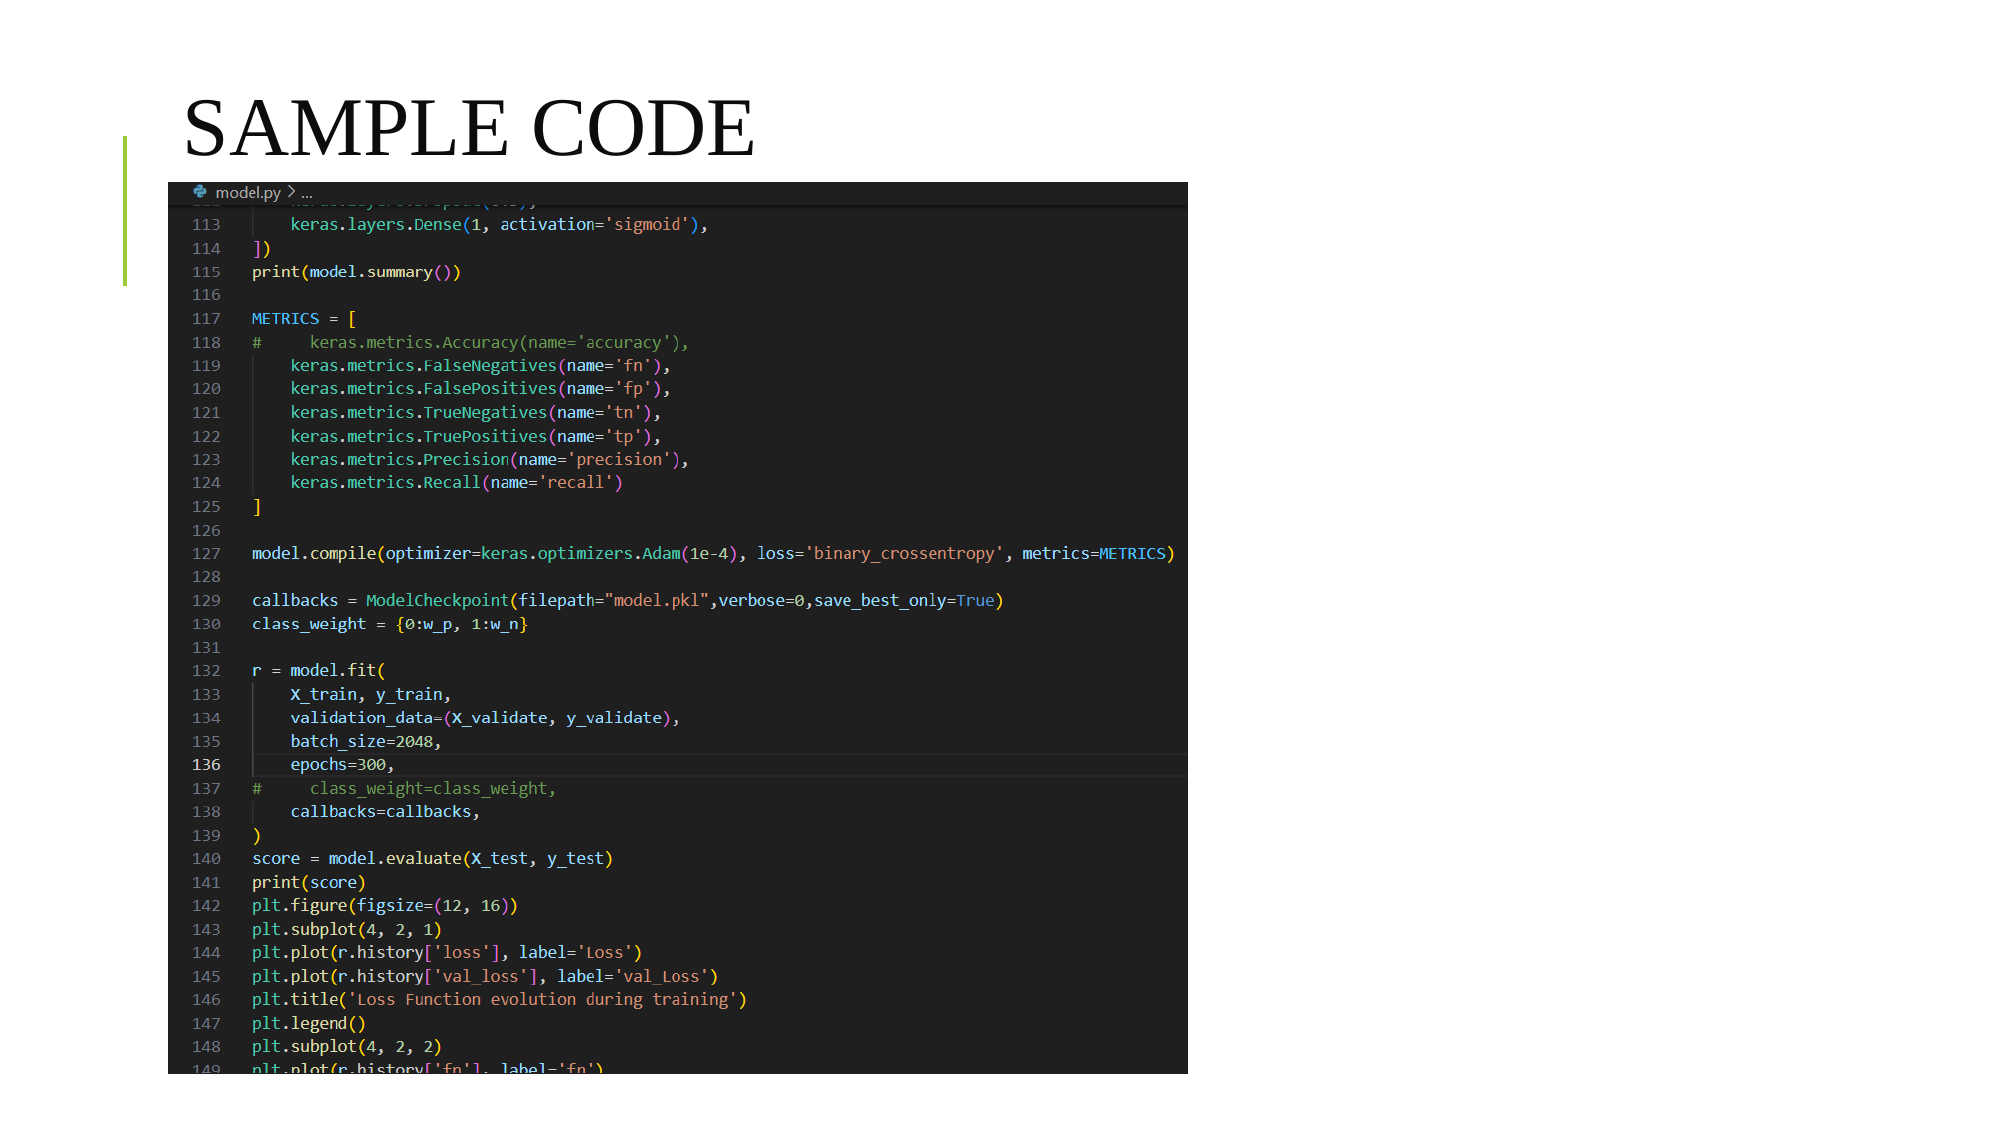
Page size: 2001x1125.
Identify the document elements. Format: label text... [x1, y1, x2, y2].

picture [167, 182, 1189, 1074]
title SAMPLE CODE [168, 22, 1763, 240]
